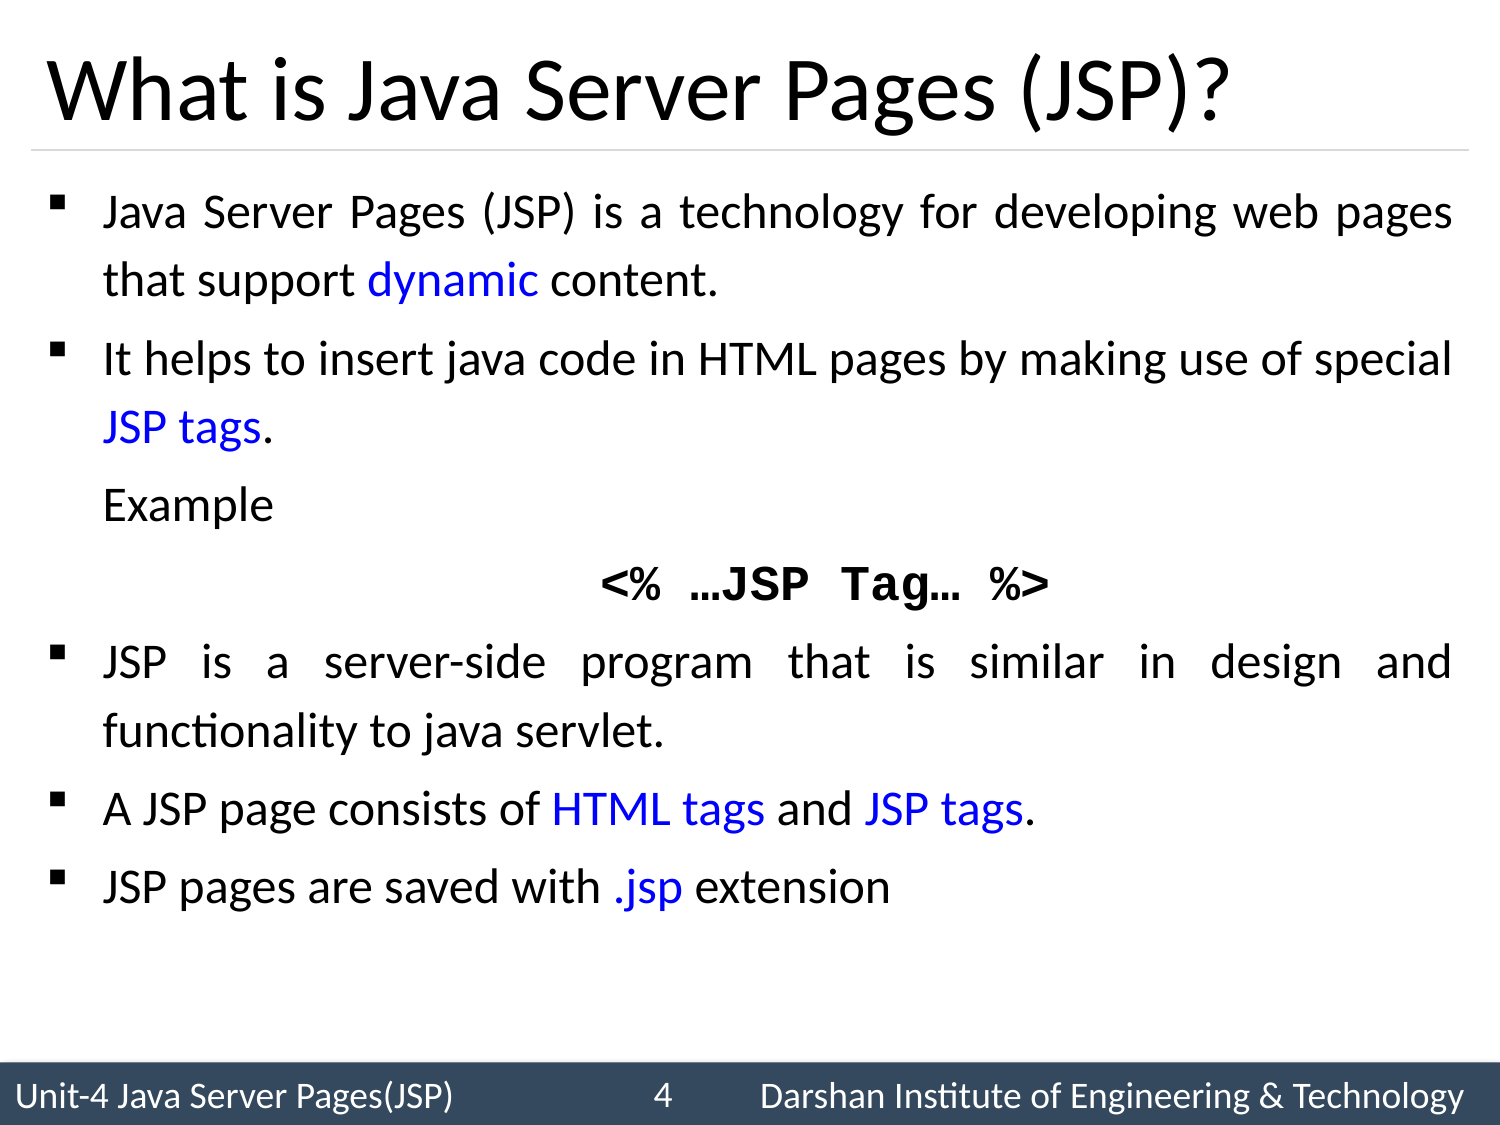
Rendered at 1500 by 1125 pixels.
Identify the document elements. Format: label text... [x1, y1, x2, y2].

list Java Server Pages (JSP) is a technology for developing web pages that support dynamic content. It helps to insert java code in HTML pages by making use of special JSP tags. Example <% …JSP Tag… %> JSP is a server-side program that is similar in design and functionality to java servlet. A JSP page consists of HTML tags and JSP tags. JSP pages are saved with .jsp extension [31, 162, 1469, 1038]
slide_number 4 [587, 1062, 688, 1123]
title What is Java Server Pages (JSP)? [31, 17, 1469, 150]
